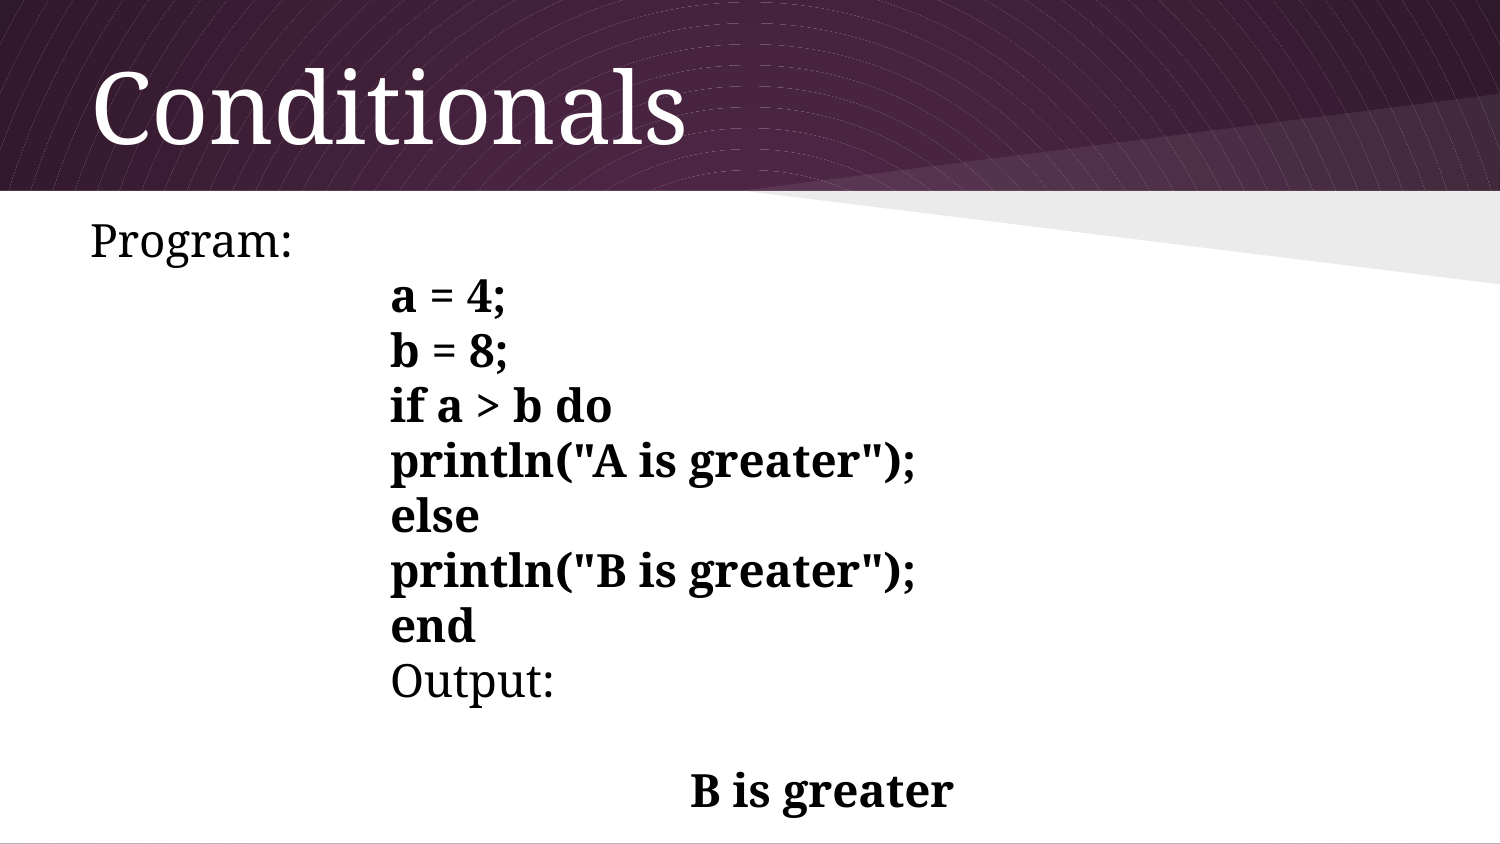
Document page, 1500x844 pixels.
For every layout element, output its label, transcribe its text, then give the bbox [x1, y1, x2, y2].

title Conditionals [75, 33, 1425, 175]
list Program: a = 4; b = 8; if a > b do println("A is greater"); else println("B is greater"); end Output: B is greater [75, 196, 1425, 808]
